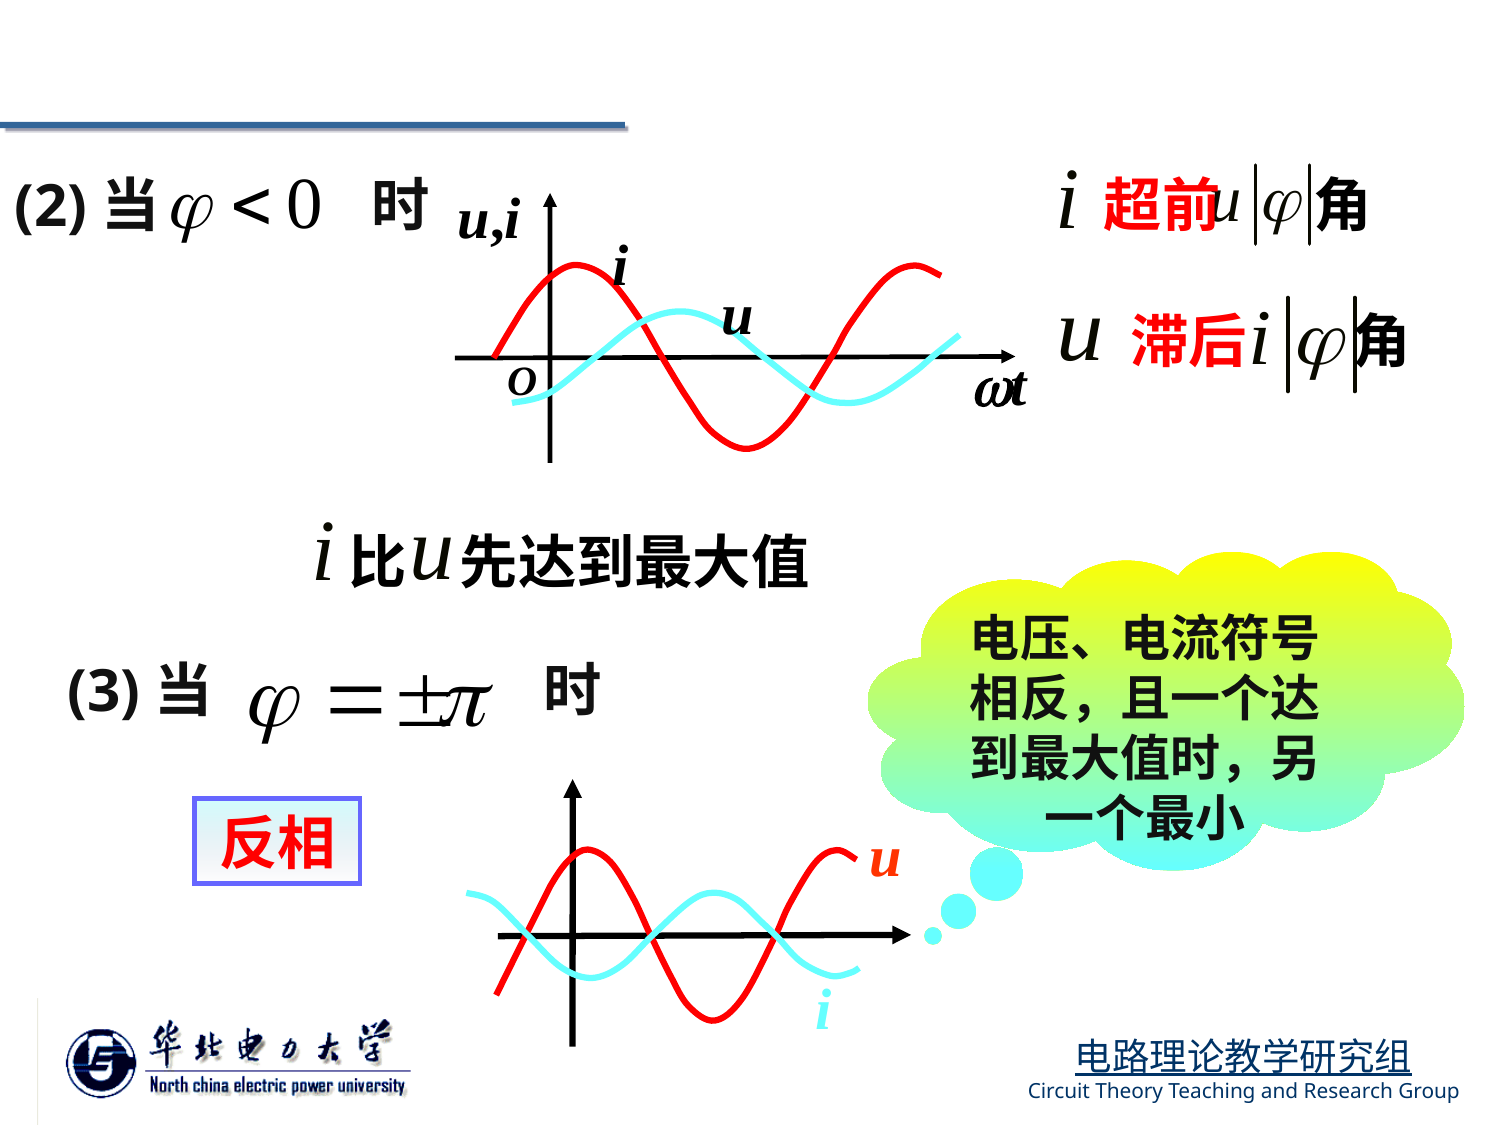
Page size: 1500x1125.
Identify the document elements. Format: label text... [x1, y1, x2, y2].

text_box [159, 160, 337, 259]
text_box (3)当 时 [53, 645, 703, 752]
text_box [300, 503, 955, 603]
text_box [1045, 148, 1407, 261]
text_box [466, 751, 969, 1050]
text_box 反相 [194, 798, 361, 884]
text_box (2)当 时 [0, 160, 544, 268]
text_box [442, 172, 1043, 534]
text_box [1047, 278, 1448, 411]
text_box 电压、电流符号相反，且一个达到最大值时，另一个最小 [867, 551, 1465, 901]
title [235, 653, 514, 764]
picture [37, 997, 413, 1125]
